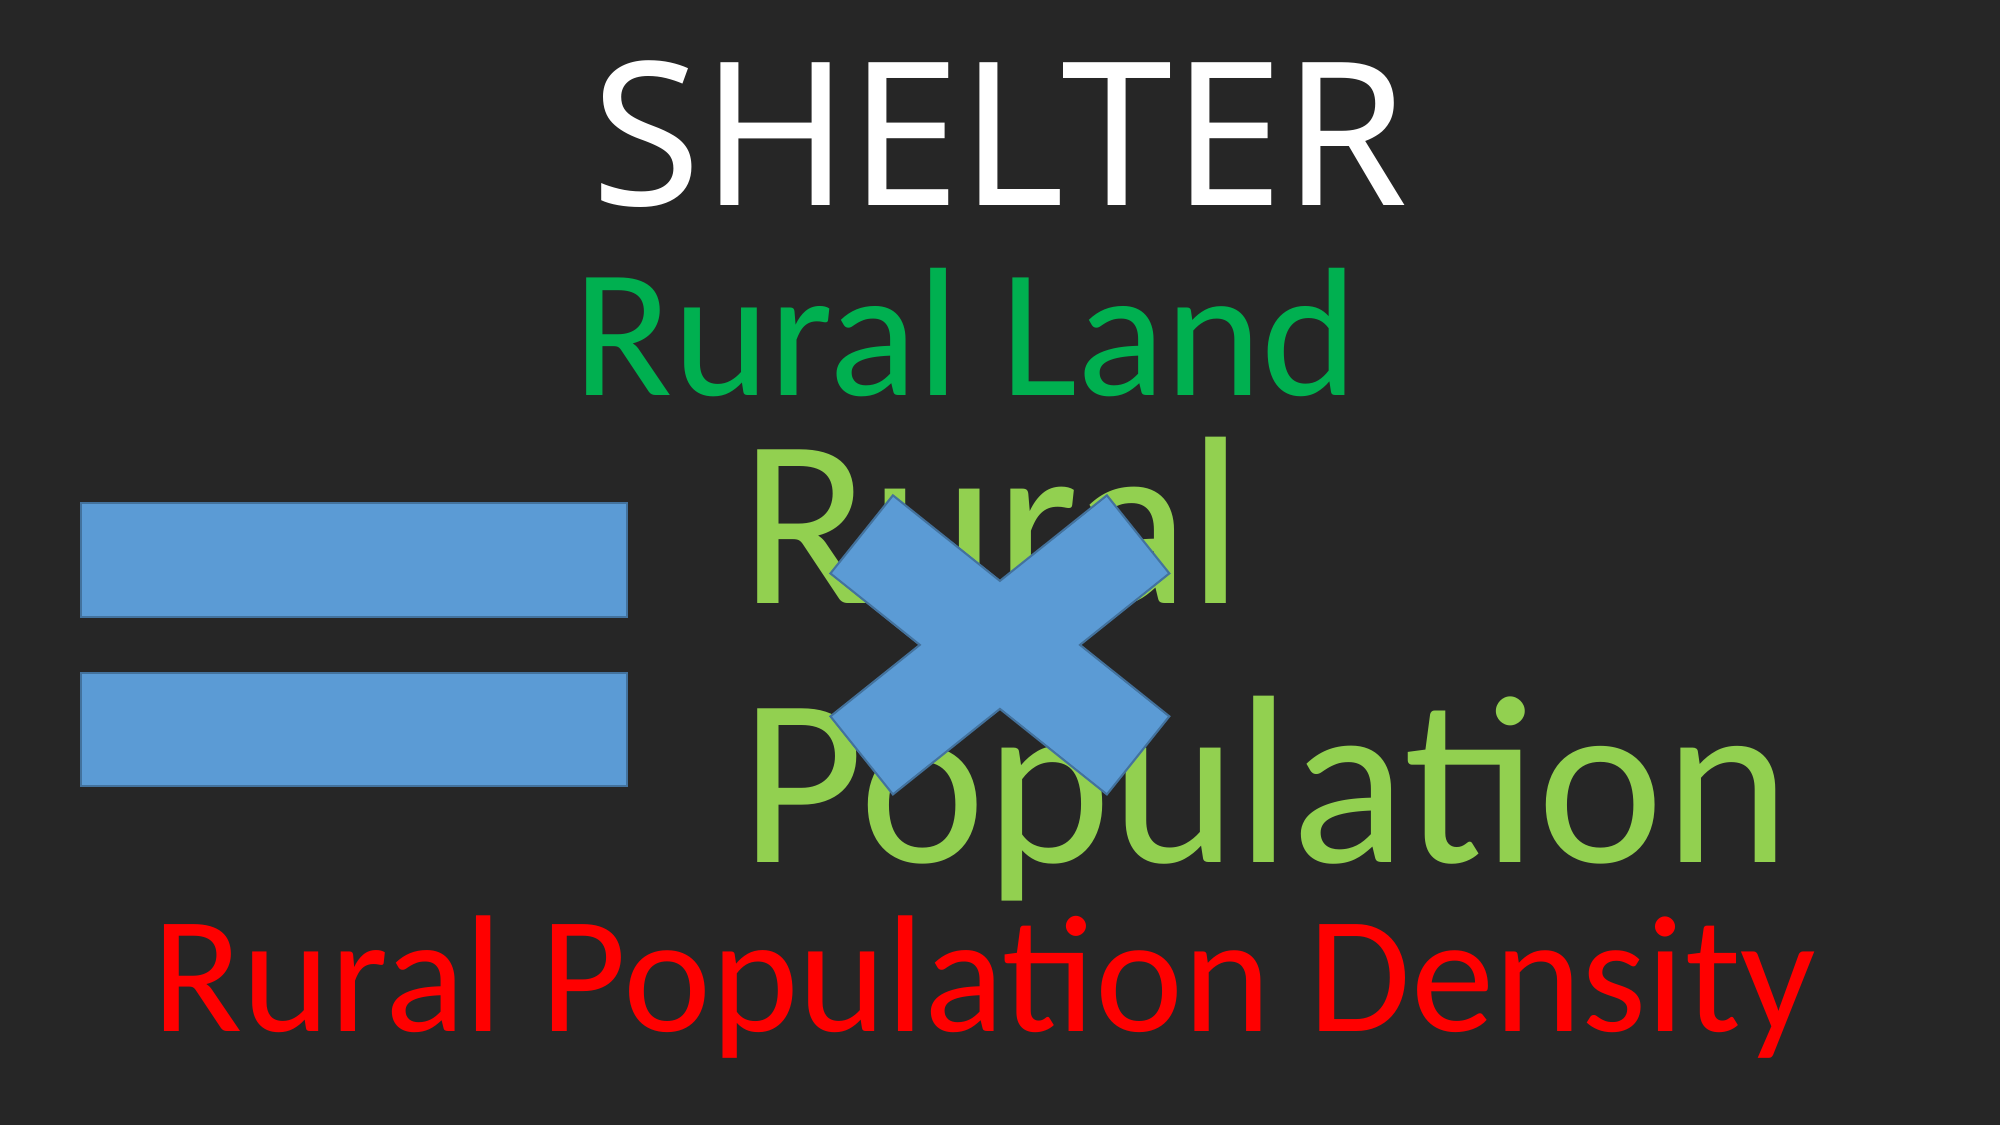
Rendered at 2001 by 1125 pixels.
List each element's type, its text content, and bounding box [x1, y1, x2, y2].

text_box Rural Land [559, 250, 1608, 442]
text_box [80, 502, 628, 618]
text_box Rural Population Density [137, 880, 2000, 1093]
title SHELTER [137, 32, 1863, 250]
text_box Rural Population [725, 388, 1929, 602]
text_box [80, 672, 628, 787]
text_box [828, 493, 1171, 796]
